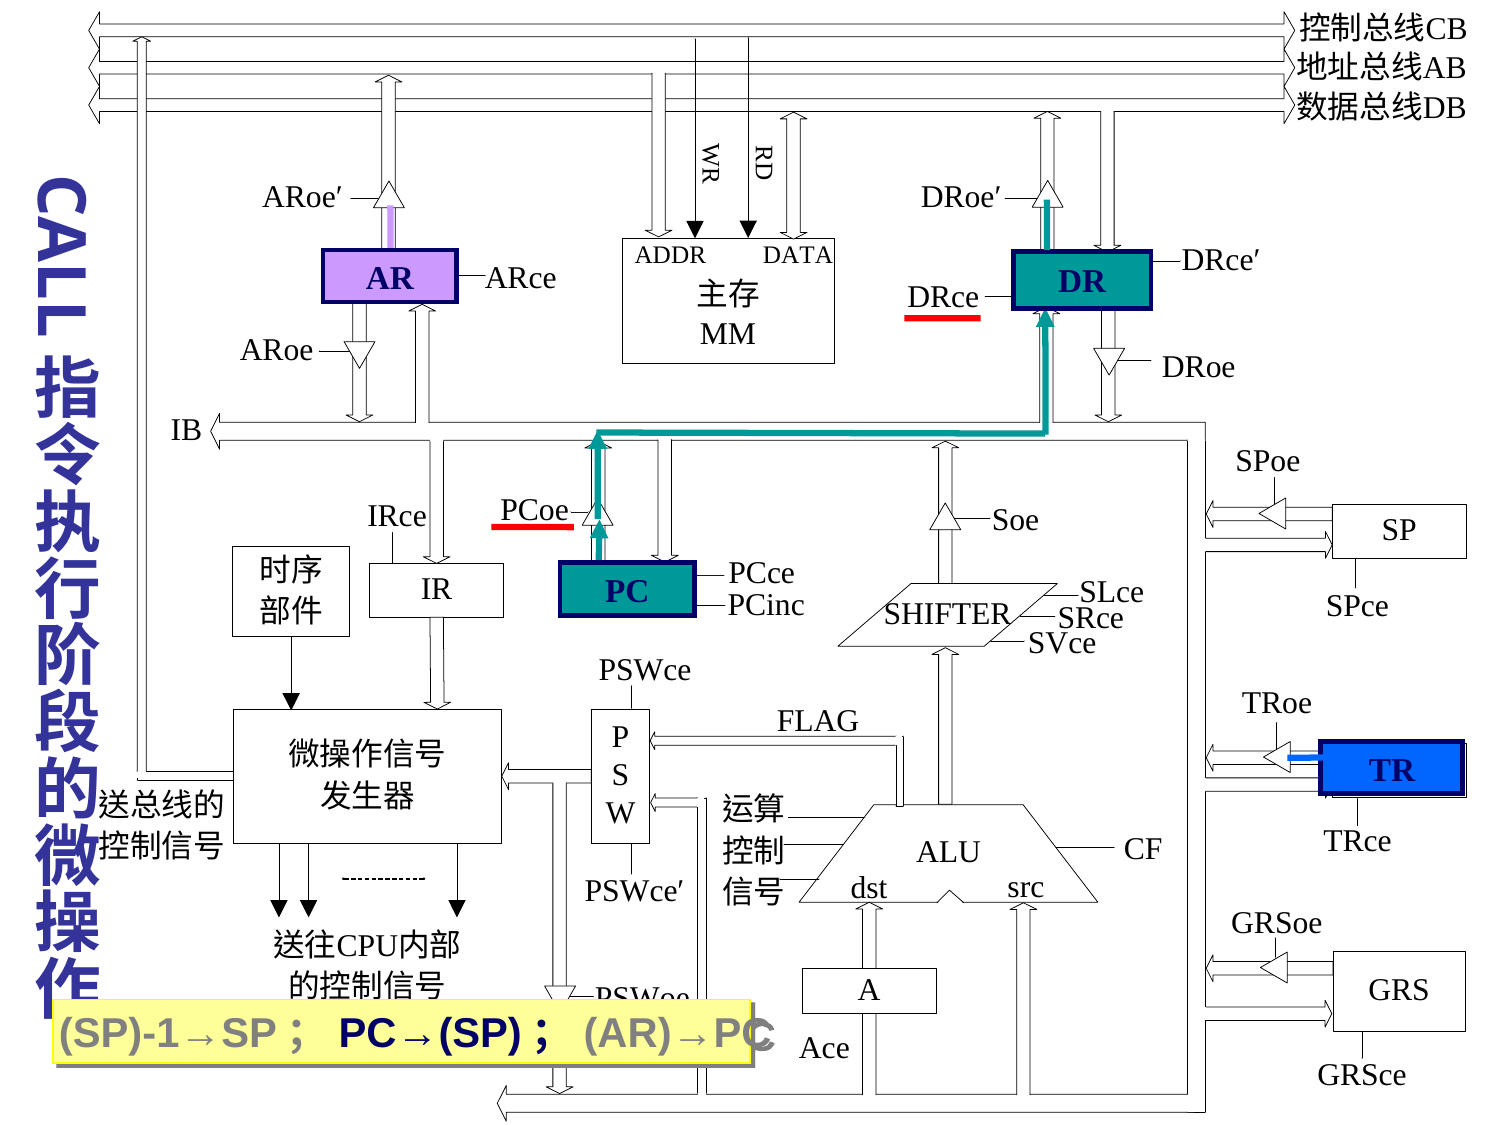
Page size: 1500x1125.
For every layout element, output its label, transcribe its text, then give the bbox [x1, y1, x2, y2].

text_box PC [559, 562, 695, 616]
text_box (SP)-1→SP；PC→(SP)；(AR)→PC [53, 999, 750, 1063]
text_box [593, 519, 606, 562]
text_box [1039, 309, 1052, 435]
title CALL指令执行阶段的微操作 [17, 137, 113, 1059]
slide_number [1116, 1051, 1467, 1118]
text_box [591, 433, 604, 520]
text_box AR [323, 249, 457, 302]
text_box DR [1013, 251, 1151, 309]
text_box TR [1320, 741, 1463, 794]
